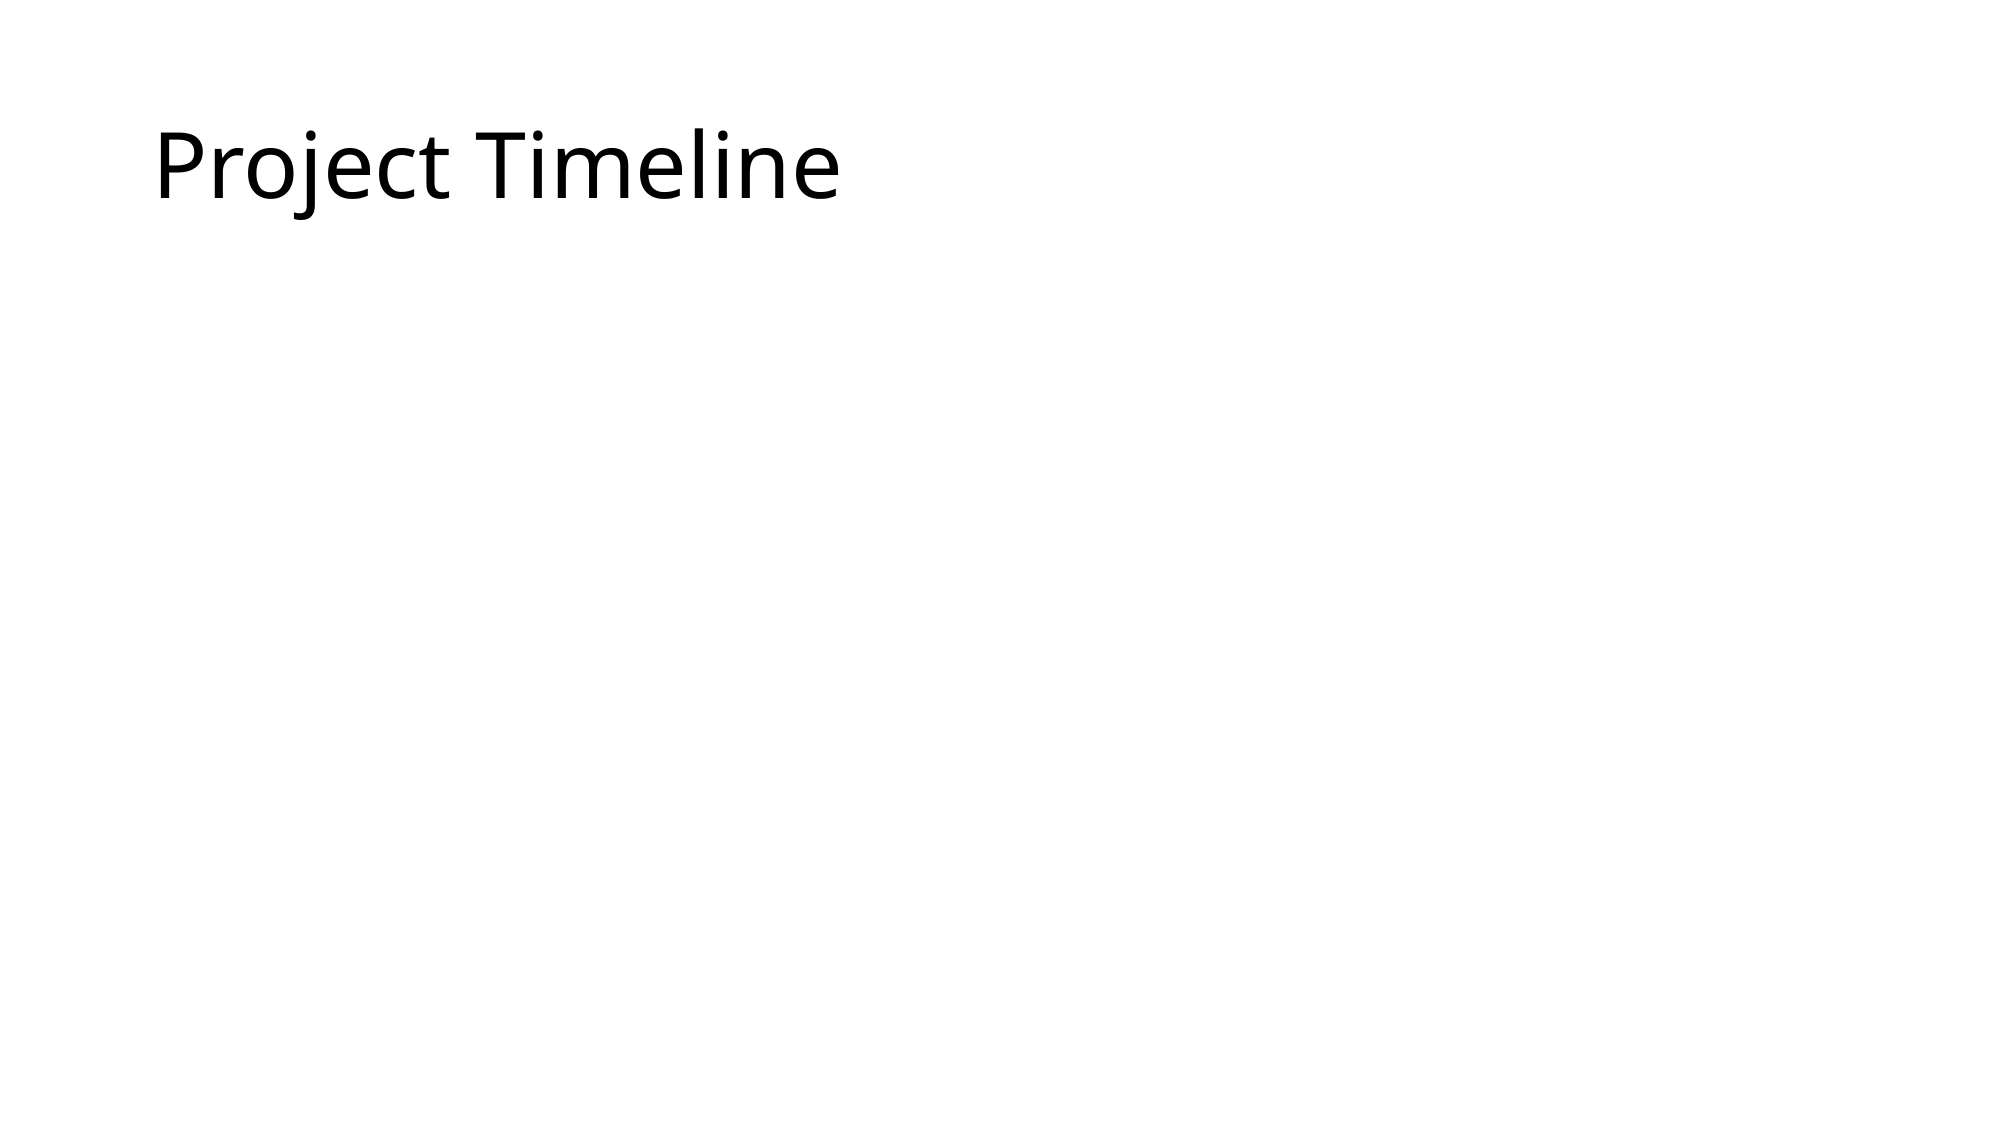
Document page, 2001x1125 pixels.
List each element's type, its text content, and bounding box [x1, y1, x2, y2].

title Project Timeline [137, 59, 1863, 278]
